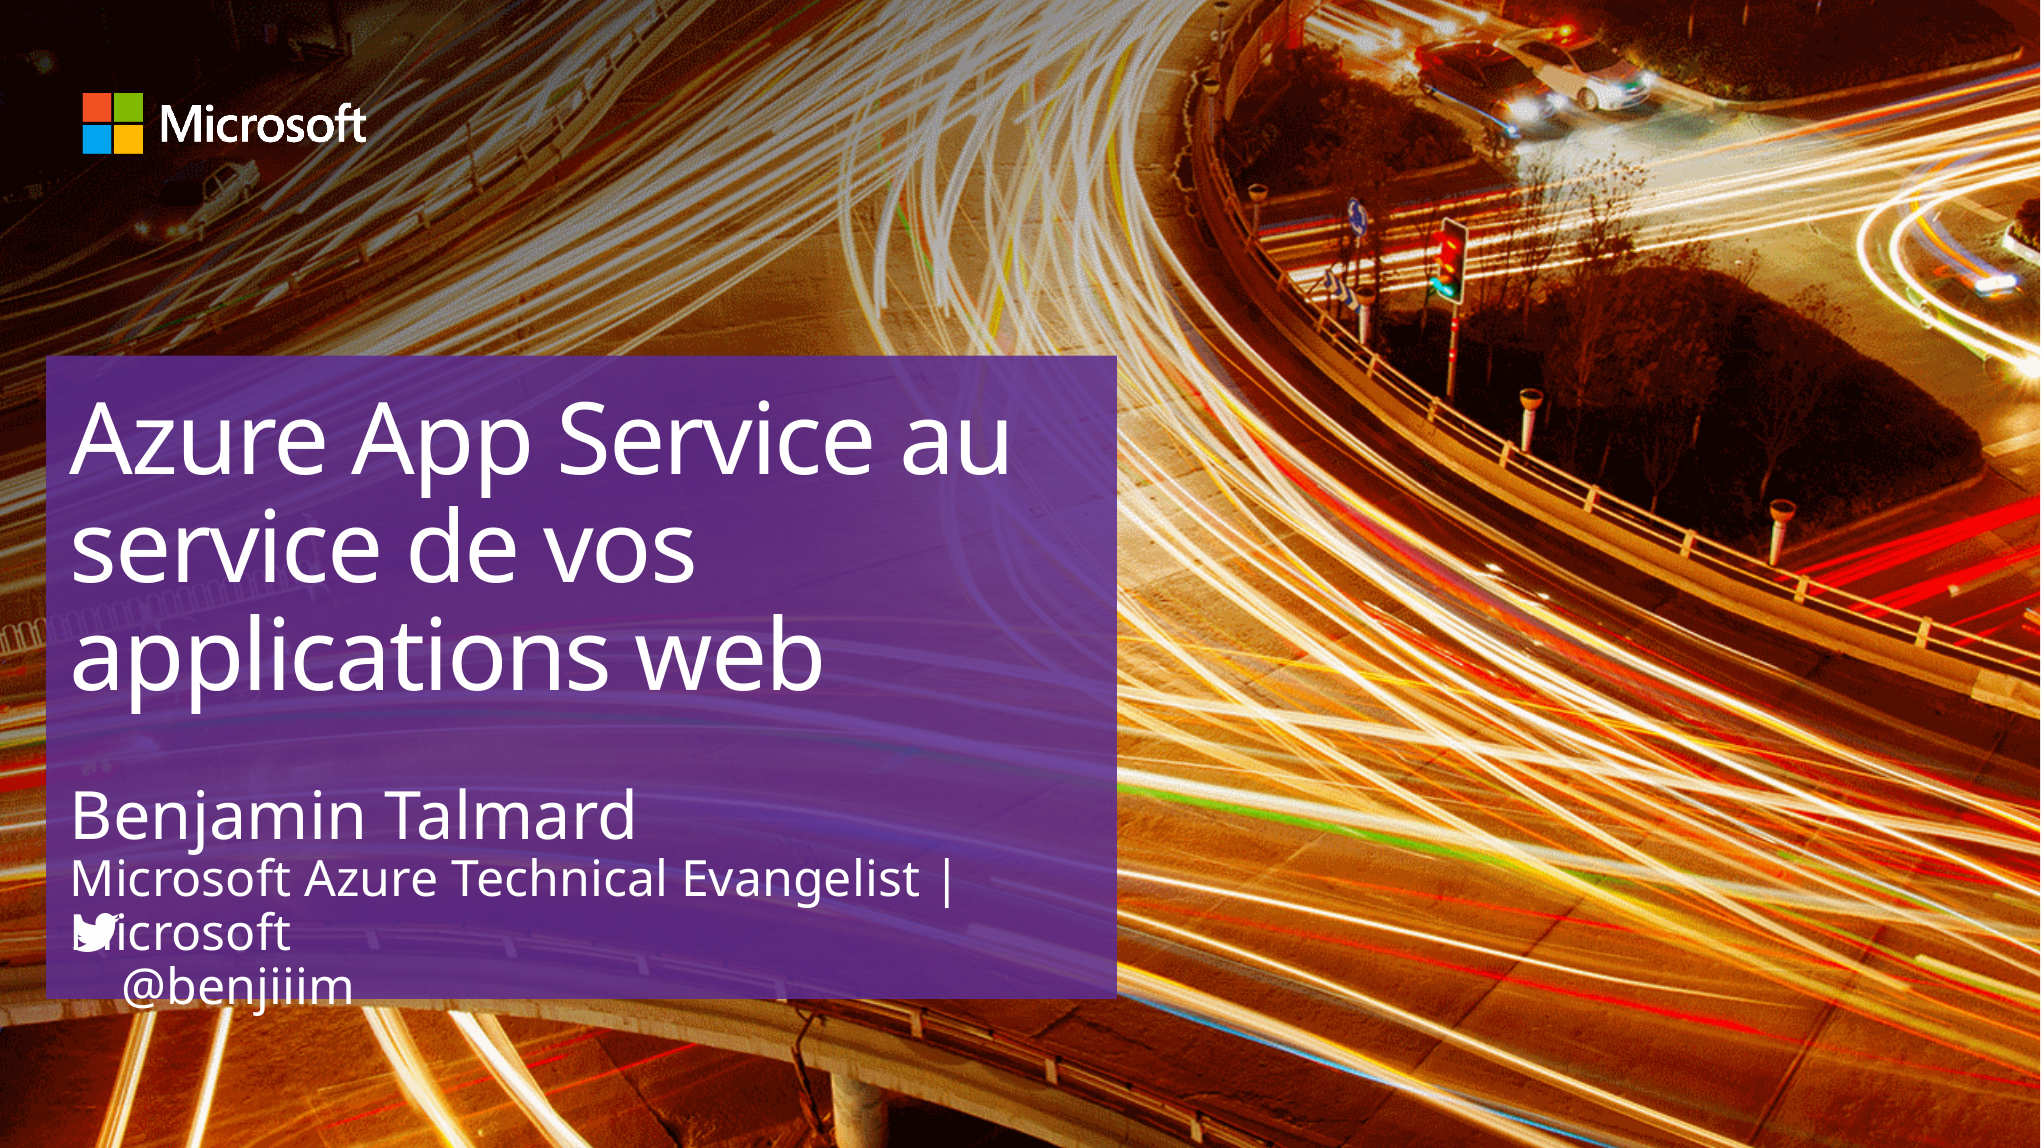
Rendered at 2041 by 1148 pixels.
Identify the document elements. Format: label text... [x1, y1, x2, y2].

title Azure App Service au service de vos applications web [46, 372, 1117, 645]
picture [0, 0, 2041, 1148]
text_box Benjamin Talmard Microsoft Azure Technical Evangelist | Microsoft @benjiiim [45, 763, 1080, 943]
